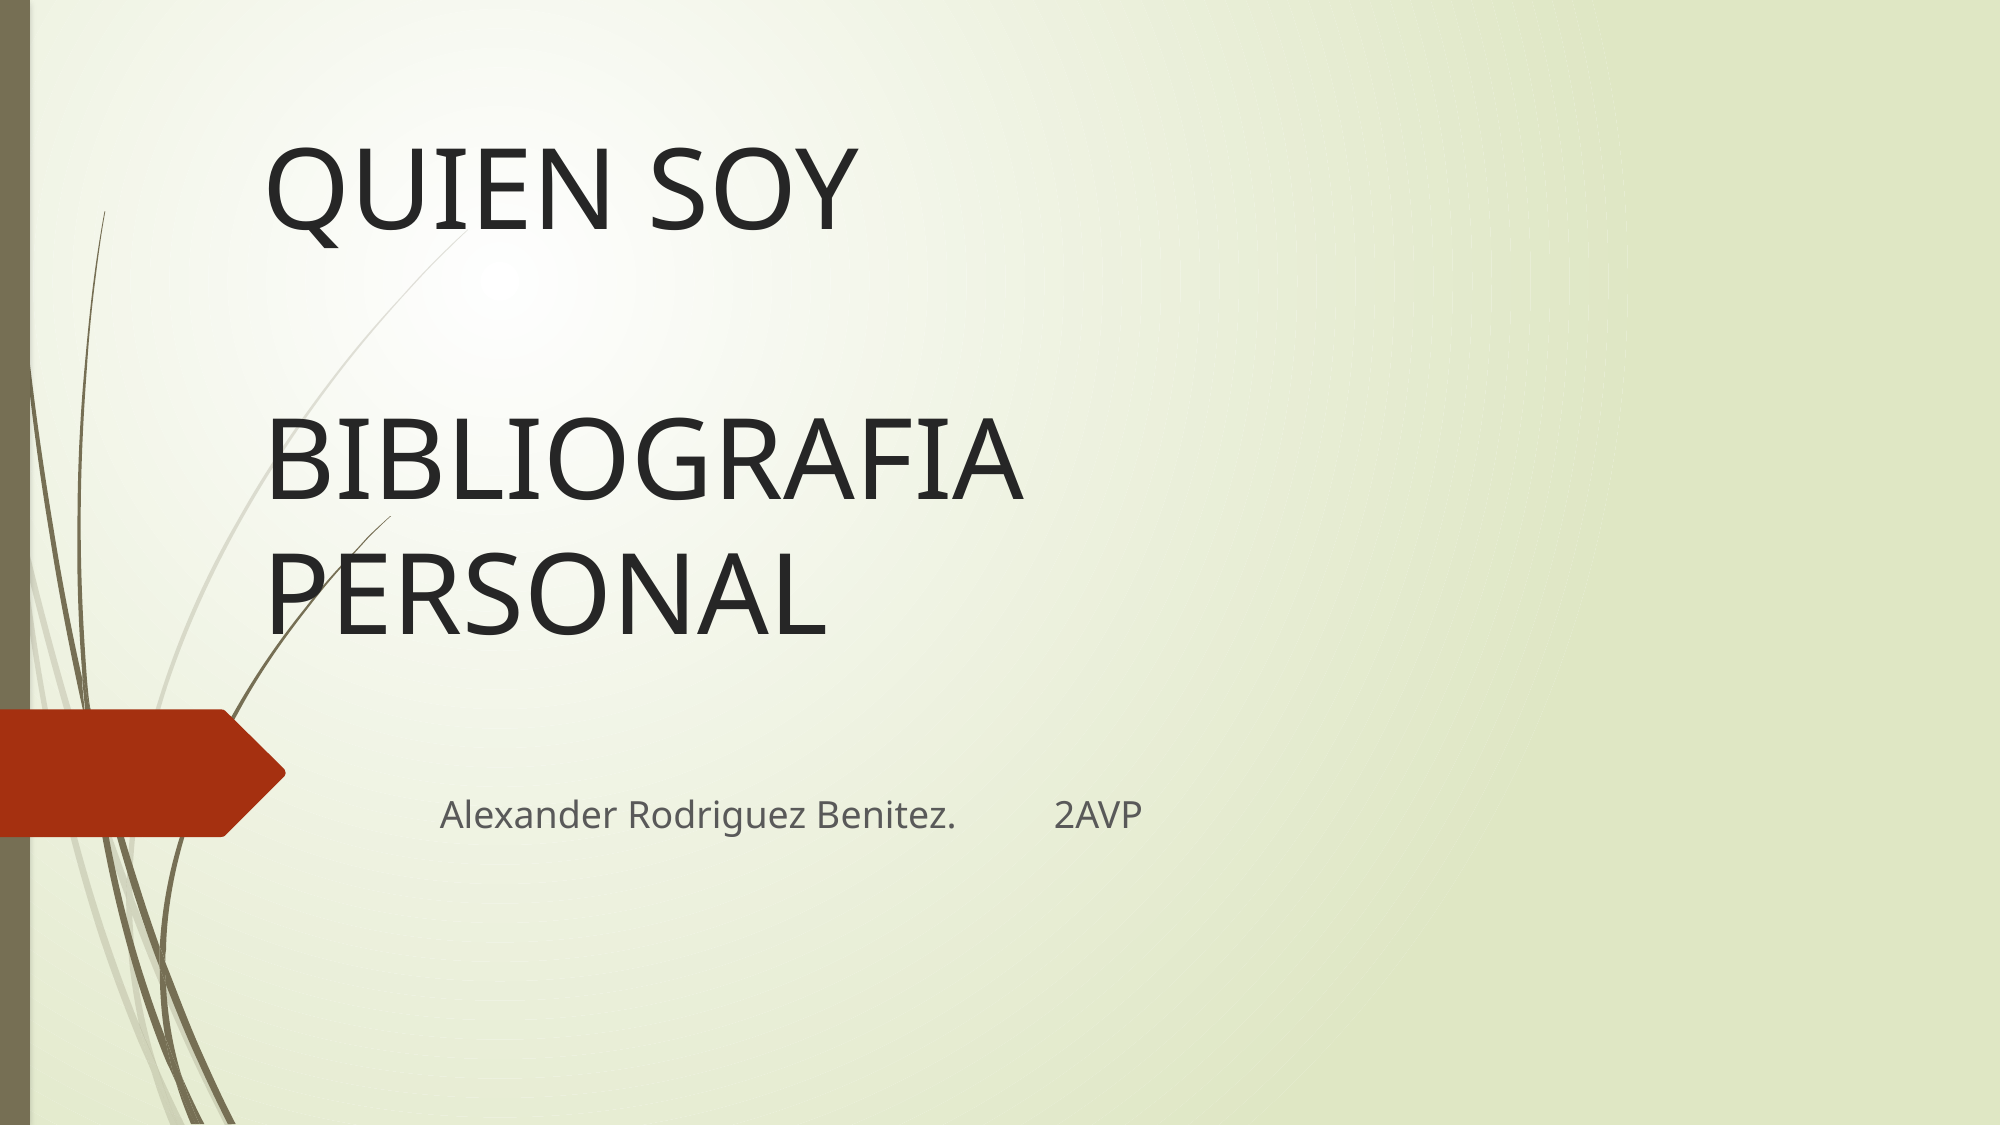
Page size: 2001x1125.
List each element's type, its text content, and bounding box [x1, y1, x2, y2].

title QUIEN SOY BIBLIOGRAFIA PERSONAL [247, 49, 1522, 665]
subtitle Alexander Rodriguez Benitez. 2AVP [424, 783, 1888, 969]
